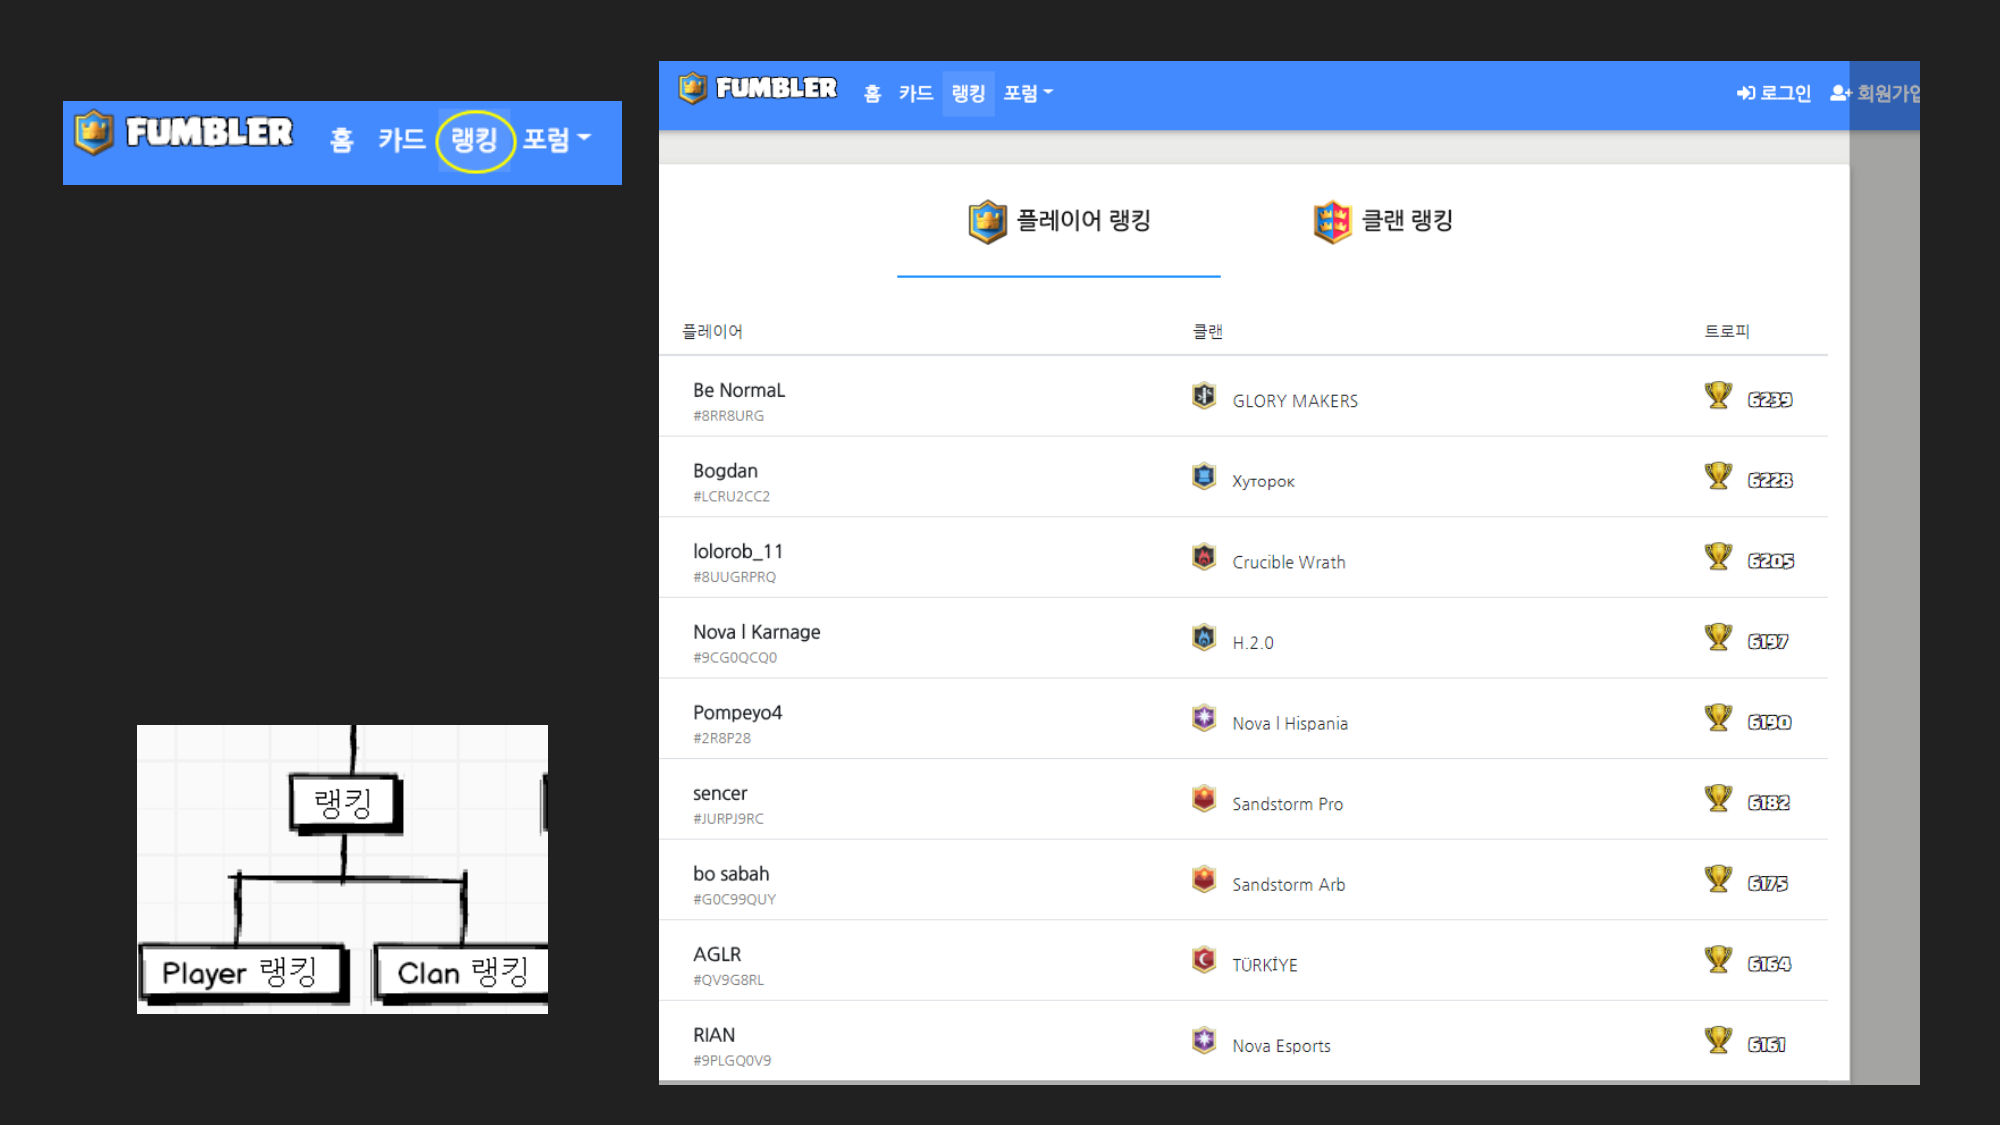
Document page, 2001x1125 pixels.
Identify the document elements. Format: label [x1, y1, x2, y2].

picture [63, 101, 622, 185]
picture [137, 725, 548, 1014]
picture [659, 61, 1920, 1085]
